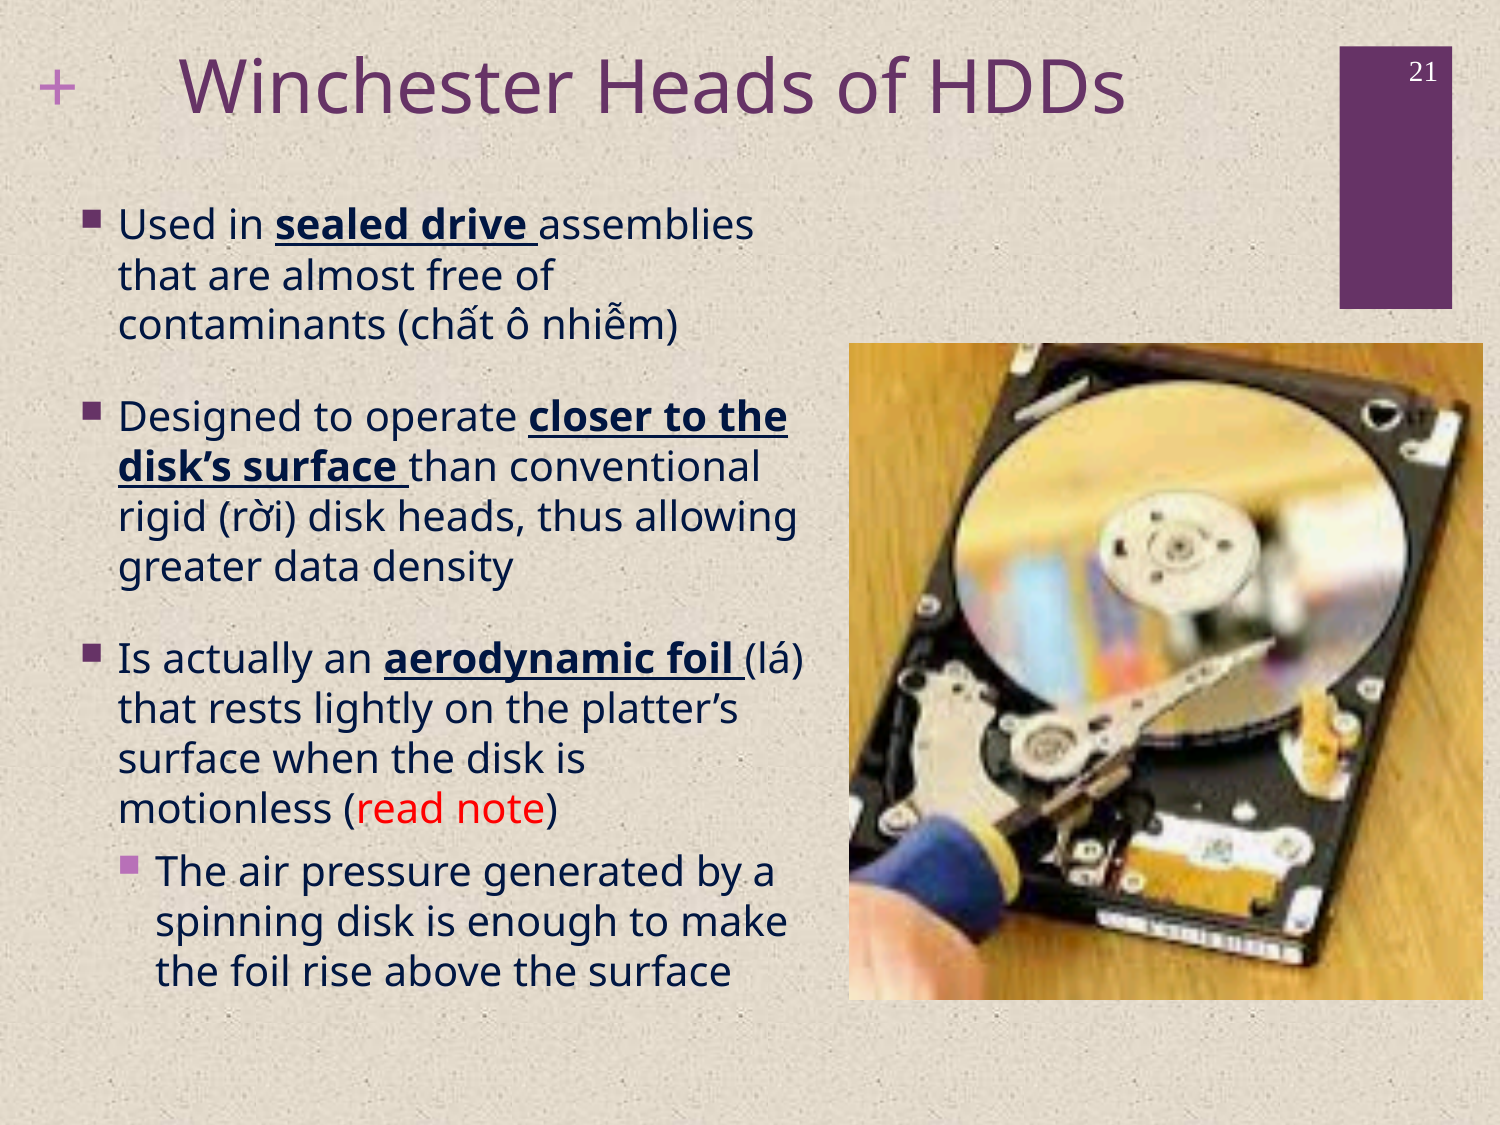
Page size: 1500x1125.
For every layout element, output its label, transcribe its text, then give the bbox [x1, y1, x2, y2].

list Used in sealed drive assemblies that are almost free of contaminants (chất ô nhiễm) Designed to operate closer to the disk’s surface than conventional rigid (rời) disk heads, thus allowing greater data density Is actually an aerodynamic foil (lá) that rests lightly on the platter’s surface when the disk is motionless (read note) The air pressure generated by a spinning disk is enough to make the foil rise above the surface [64, 190, 821, 965]
picture [0, 0, 1500, 1125]
title Winchester Heads of HDDs [100, 30, 1188, 184]
slide_number 21 [1362, 39, 1454, 100]
